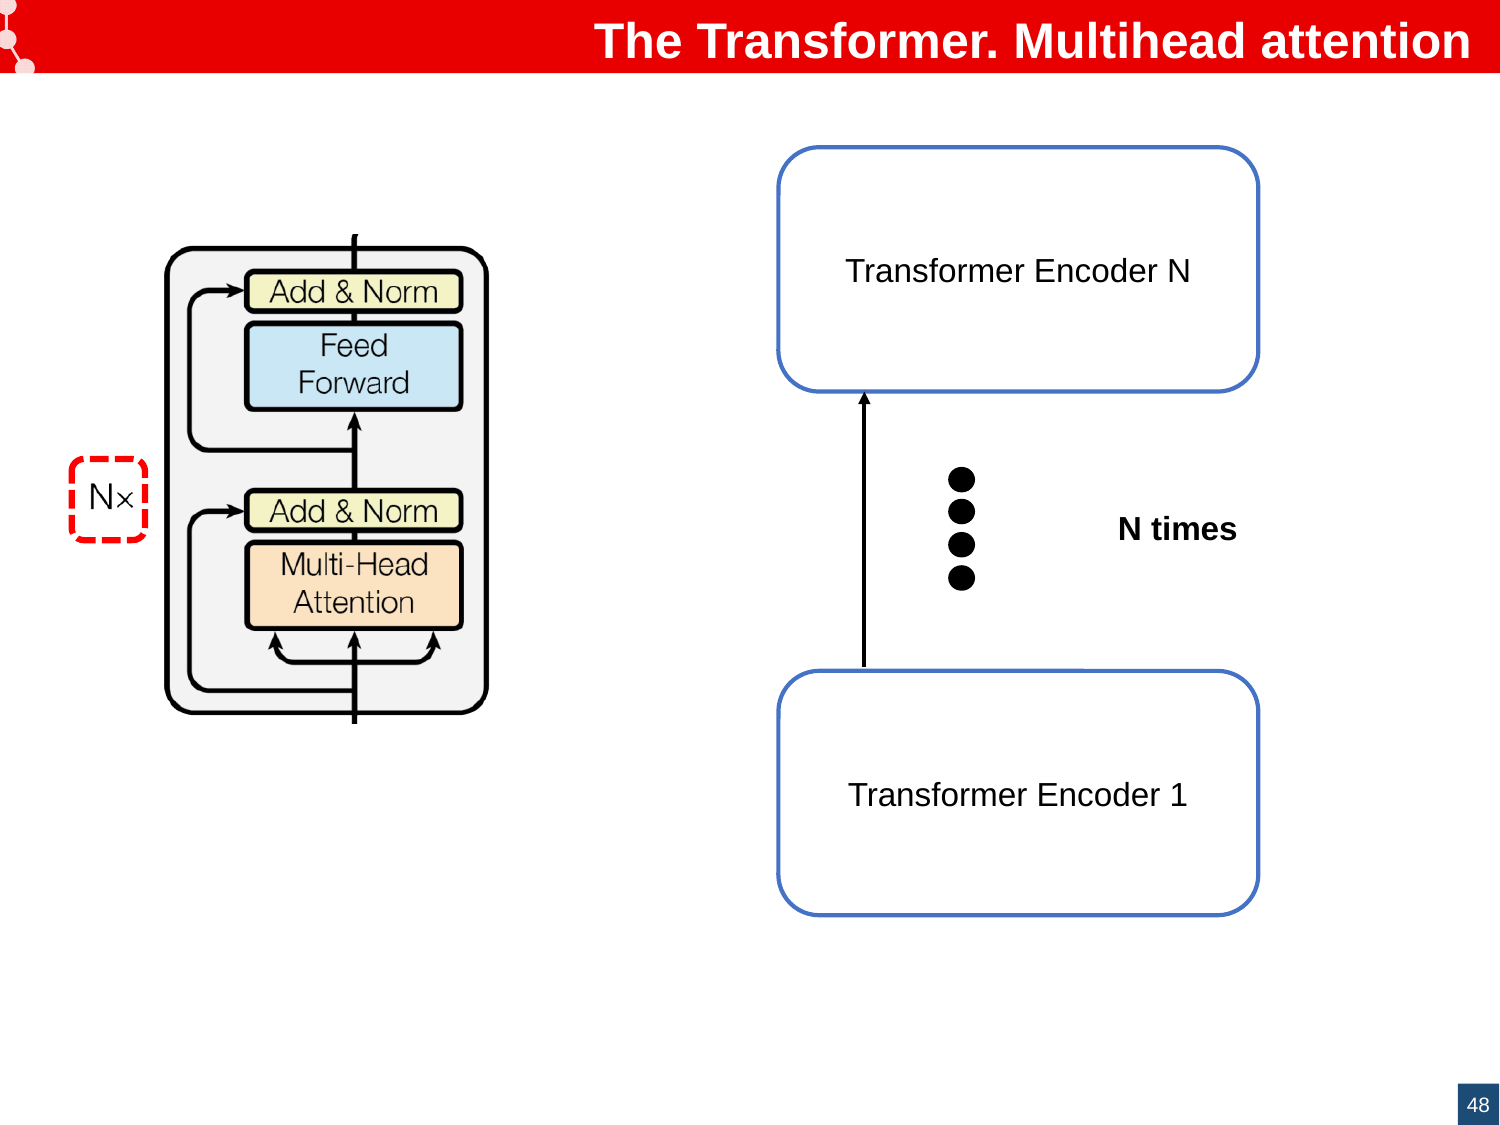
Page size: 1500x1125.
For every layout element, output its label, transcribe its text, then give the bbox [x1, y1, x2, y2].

text_box N times [1058, 499, 1297, 563]
text_box [948, 532, 975, 557]
text_box Transformer Encoder N [776, 145, 1261, 394]
slide_number 48 [1457, 1083, 1500, 1125]
text_box [948, 499, 975, 524]
text_box Transformer Encoder 1 [776, 668, 1261, 918]
picture [34, 234, 502, 724]
text_box [948, 565, 975, 590]
text_box [948, 467, 975, 492]
title The Transformer. Multihead attention [212, 13, 1488, 64]
